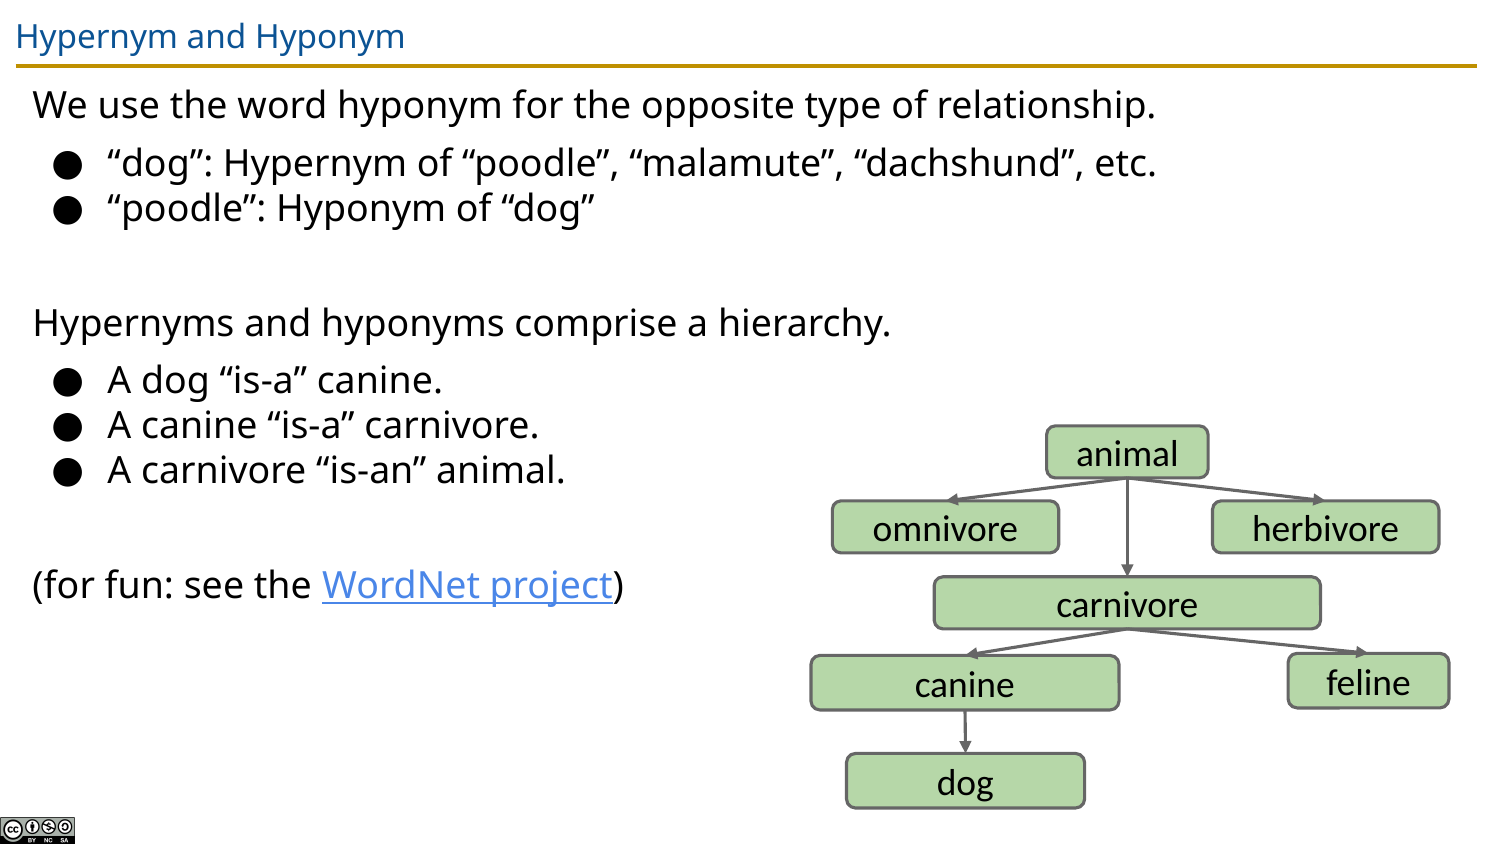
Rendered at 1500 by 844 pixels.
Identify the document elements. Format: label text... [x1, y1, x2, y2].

text_box dog [846, 753, 1085, 809]
text_box carnivore [934, 576, 1321, 629]
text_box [945, 477, 1125, 502]
title Hypernym and Hyponym [0, 0, 1398, 65]
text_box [1128, 477, 1326, 502]
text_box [964, 628, 1128, 656]
text_box animal [1046, 425, 1209, 476]
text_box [1128, 628, 1369, 654]
text_box herbivore [1212, 500, 1439, 553]
text_box canine [810, 655, 1120, 711]
list We use the word hyponym for the opposite type of relationship. “dog”: Hypernym of “poodle”, “malamute”, “dachshund”, etc. “poodle”: Hyponym of “dog” Hypernyms and hyponyms comprise a hierarchy. A dog “is-a” canine. A canine “is-a” carnivore. A carnivore “is-an” animal. (for fun: see the WordNet project) [17, 65, 1416, 627]
text_box feline [1288, 653, 1450, 708]
text_box omnivore [832, 500, 1059, 553]
picture [0, 817, 75, 844]
